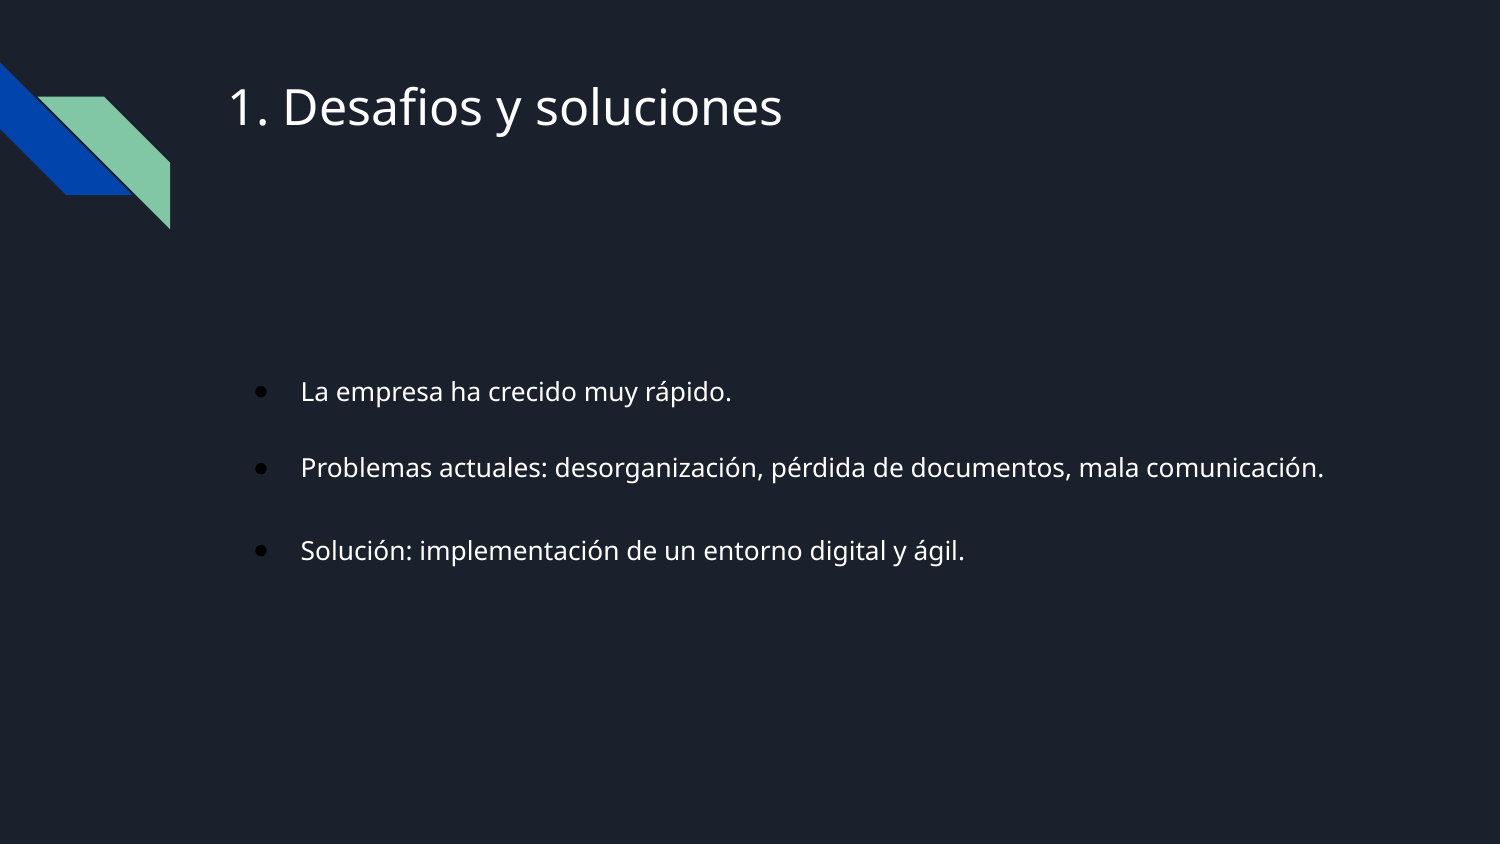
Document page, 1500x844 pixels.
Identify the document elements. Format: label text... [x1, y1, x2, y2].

list La empresa ha crecido muy rápido. Problemas actuales: desorganización, pérdida de documentos, mala comunicación. Solución: implementación de un entorno digital y ágil. [212, 352, 1368, 659]
title 1. Desafios y soluciones [212, 57, 1368, 207]
